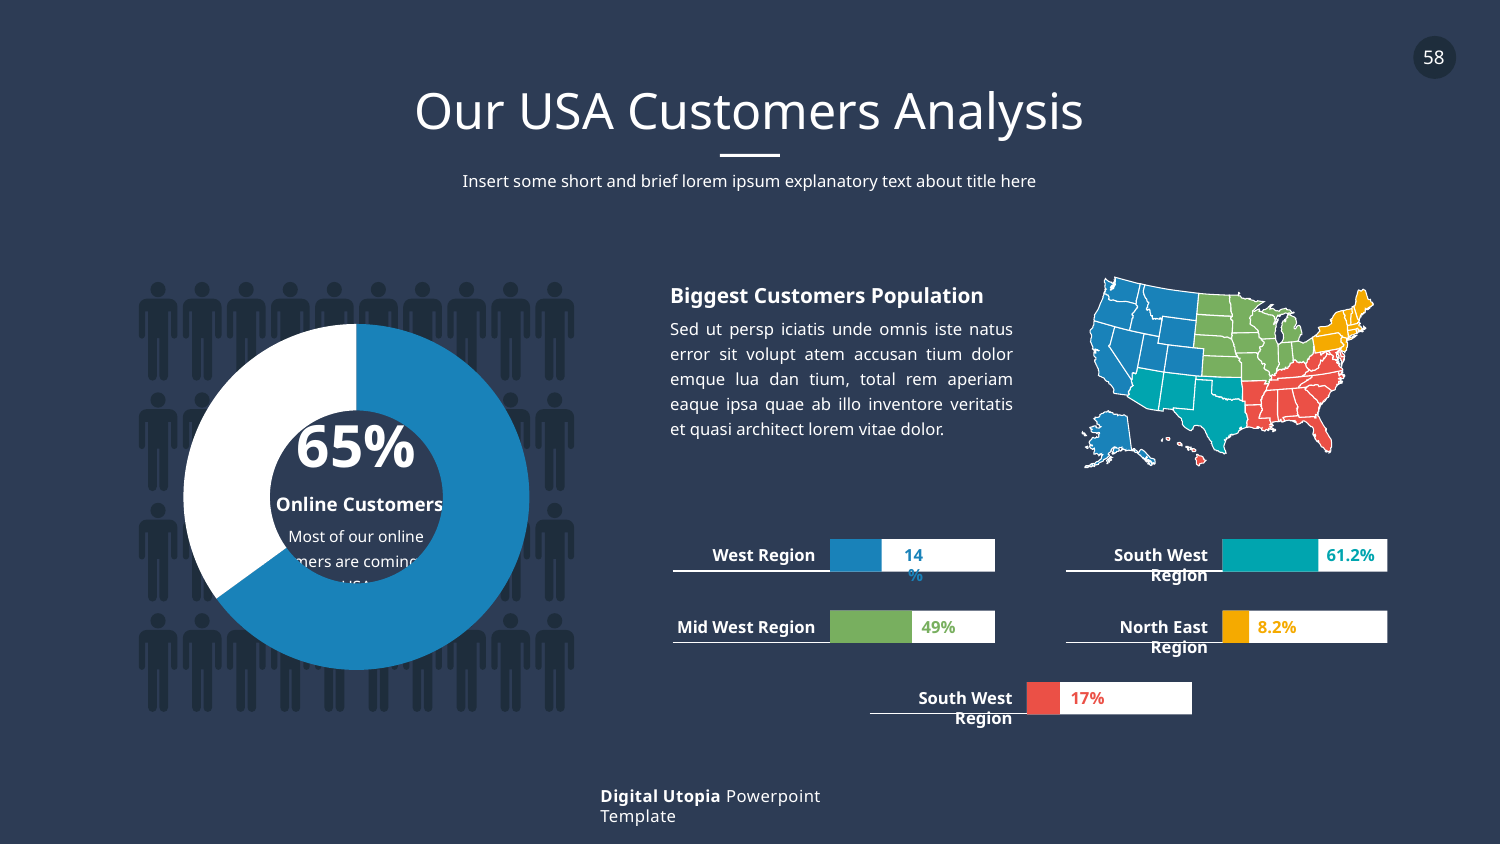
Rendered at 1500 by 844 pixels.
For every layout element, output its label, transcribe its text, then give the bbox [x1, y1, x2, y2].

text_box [138, 281, 575, 712]
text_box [672, 539, 1389, 715]
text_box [670, 278, 1014, 441]
list Insert some short and brief lorem ipsum explanatory text about title here [112, 170, 1388, 196]
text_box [1082, 277, 1374, 468]
list Our USA Customers Analysis [112, 79, 1388, 146]
